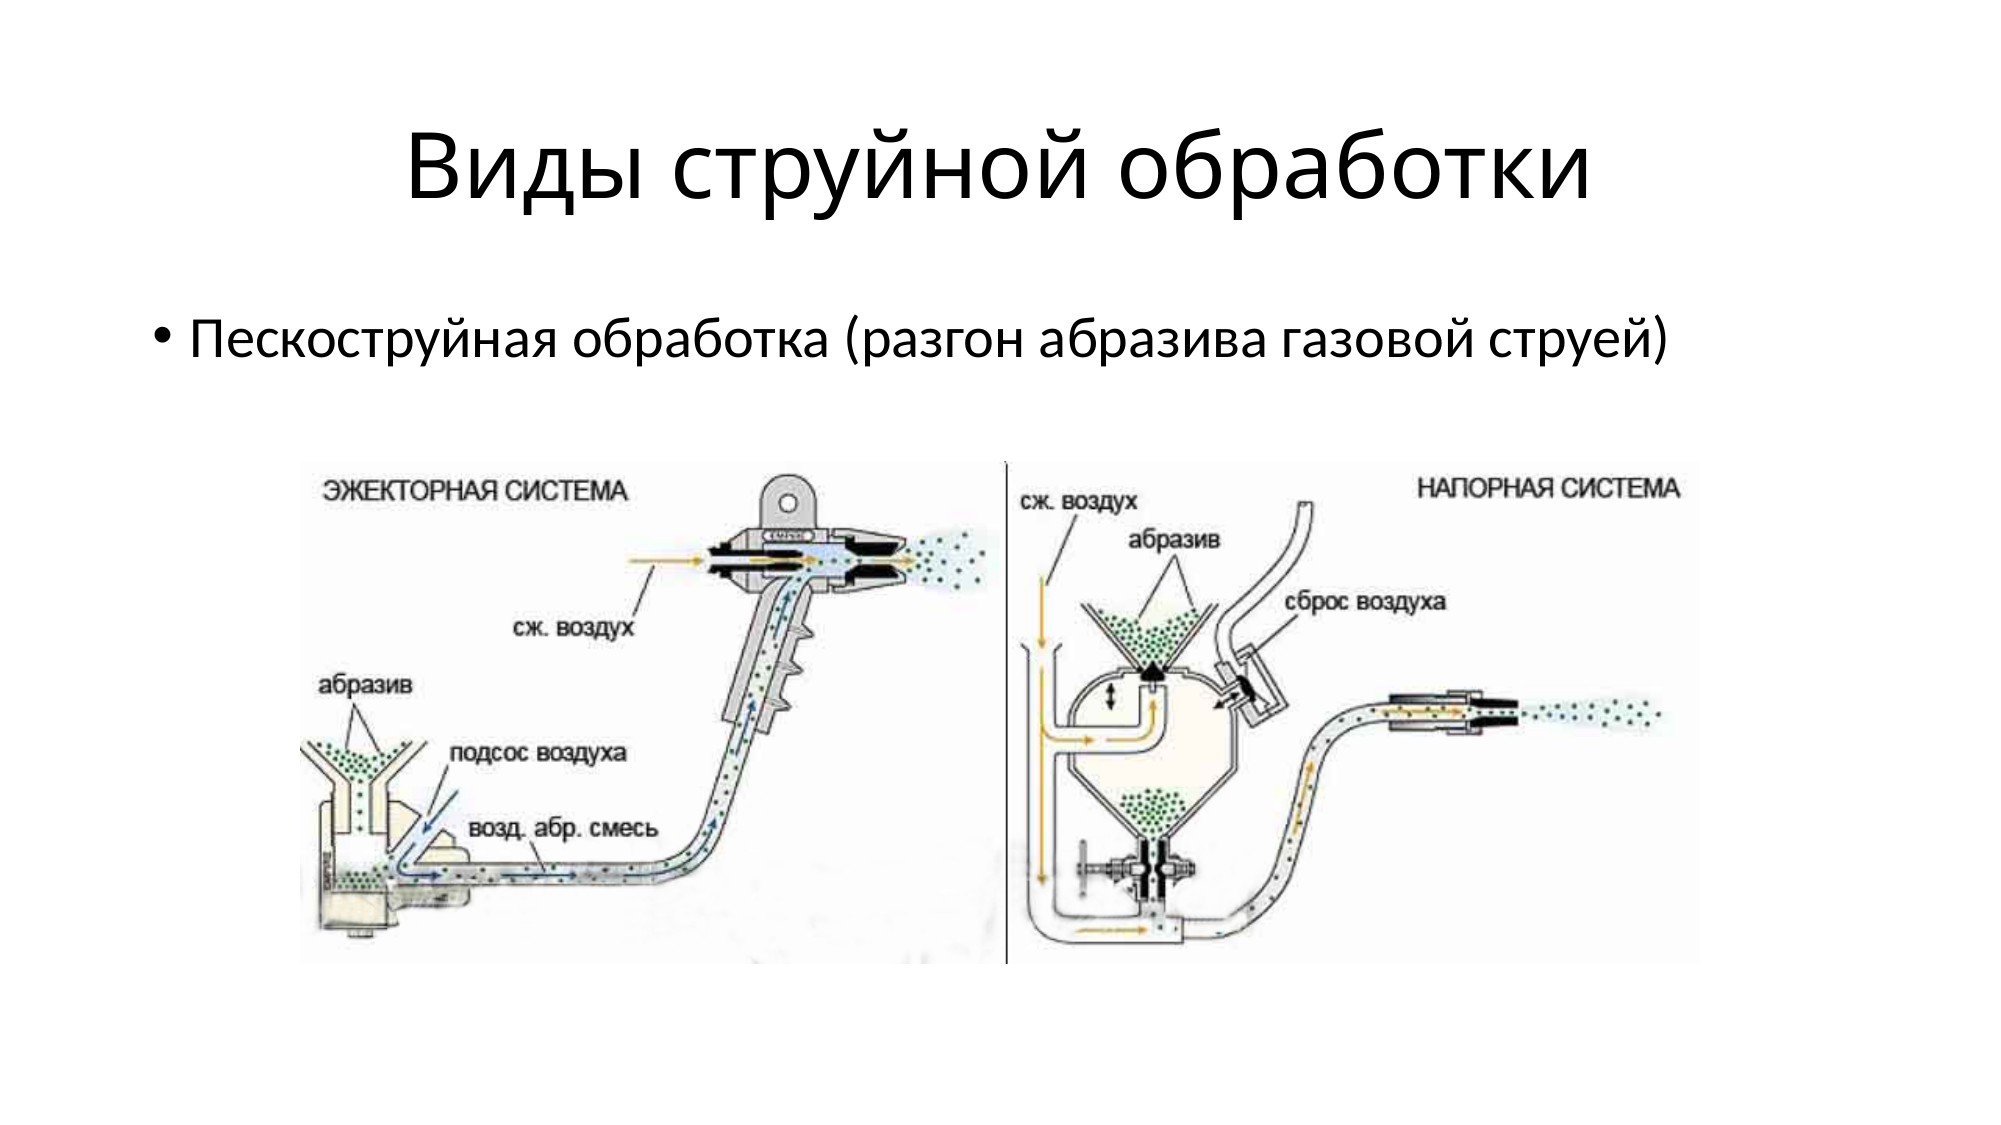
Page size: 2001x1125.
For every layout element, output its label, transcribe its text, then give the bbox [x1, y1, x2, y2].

picture [299, 461, 1700, 964]
title Виды струйной обработки [137, 59, 1863, 278]
list Пескоструйная обработка (разгон абразива газовой струей) [137, 299, 1863, 1014]
